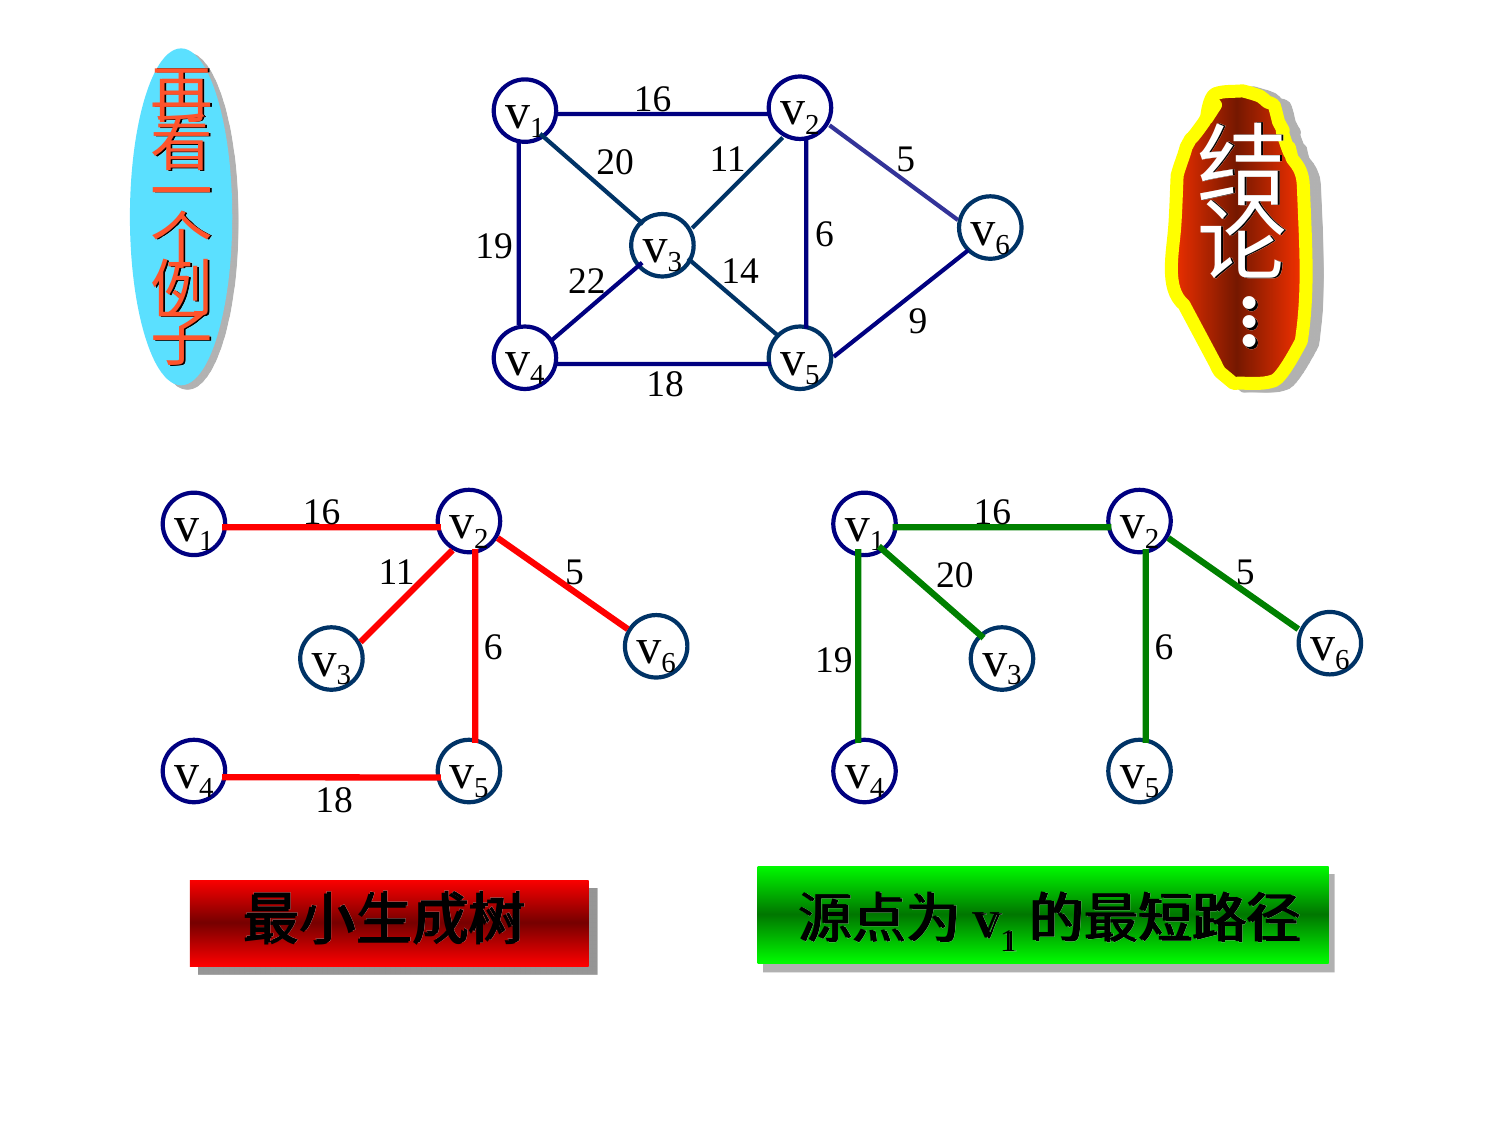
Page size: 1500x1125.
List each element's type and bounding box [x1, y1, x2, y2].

text_box [460, 66, 1022, 412]
text_box [162, 479, 688, 967]
text_box [129, 48, 323, 386]
text_box [1164, 90, 1370, 386]
text_box [757, 479, 1388, 965]
